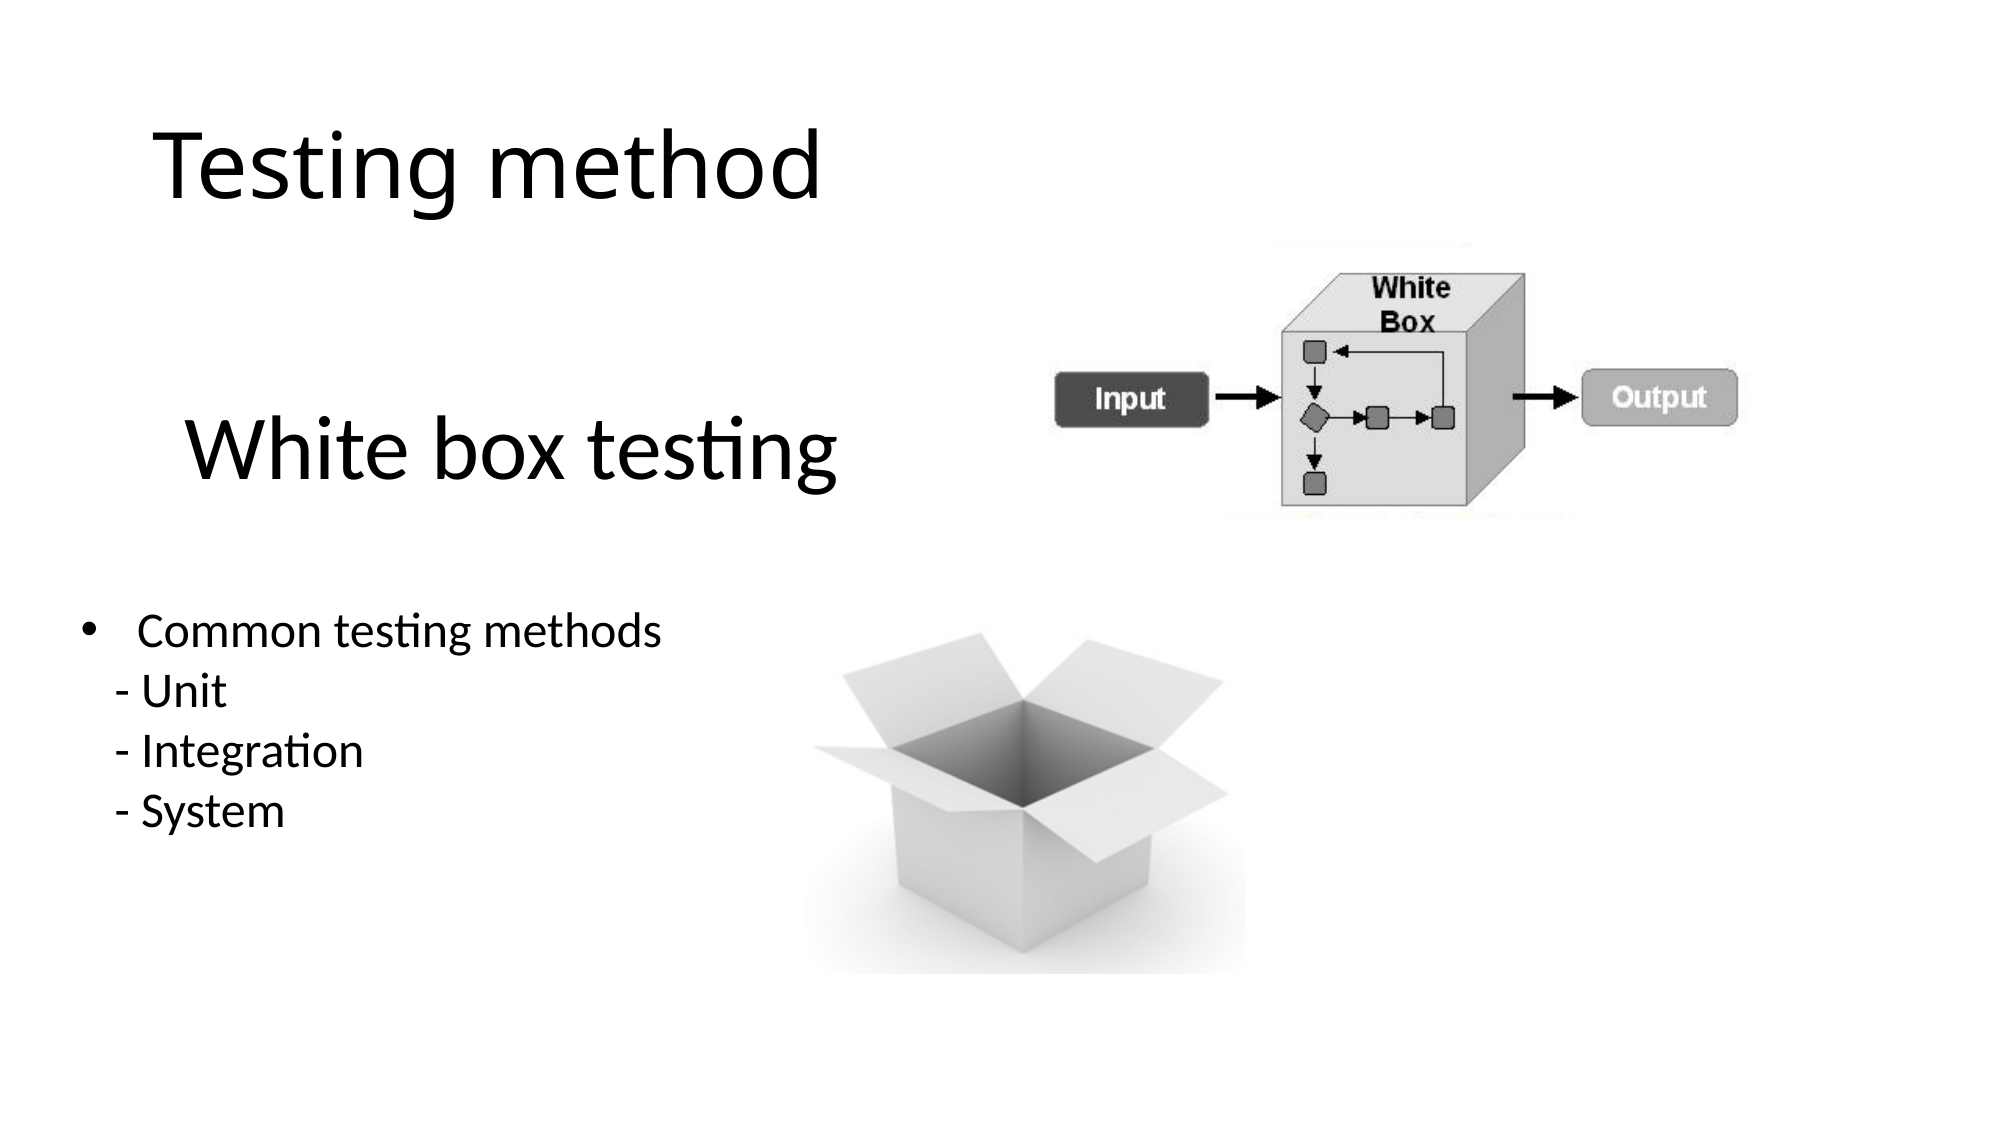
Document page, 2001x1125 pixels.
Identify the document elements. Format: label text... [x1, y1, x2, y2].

title Testing method [137, 59, 1863, 278]
text_box White box testing Common testing methods - Unit - Integration - System [65, 380, 910, 846]
picture [804, 600, 1246, 974]
picture [1025, 242, 1768, 519]
